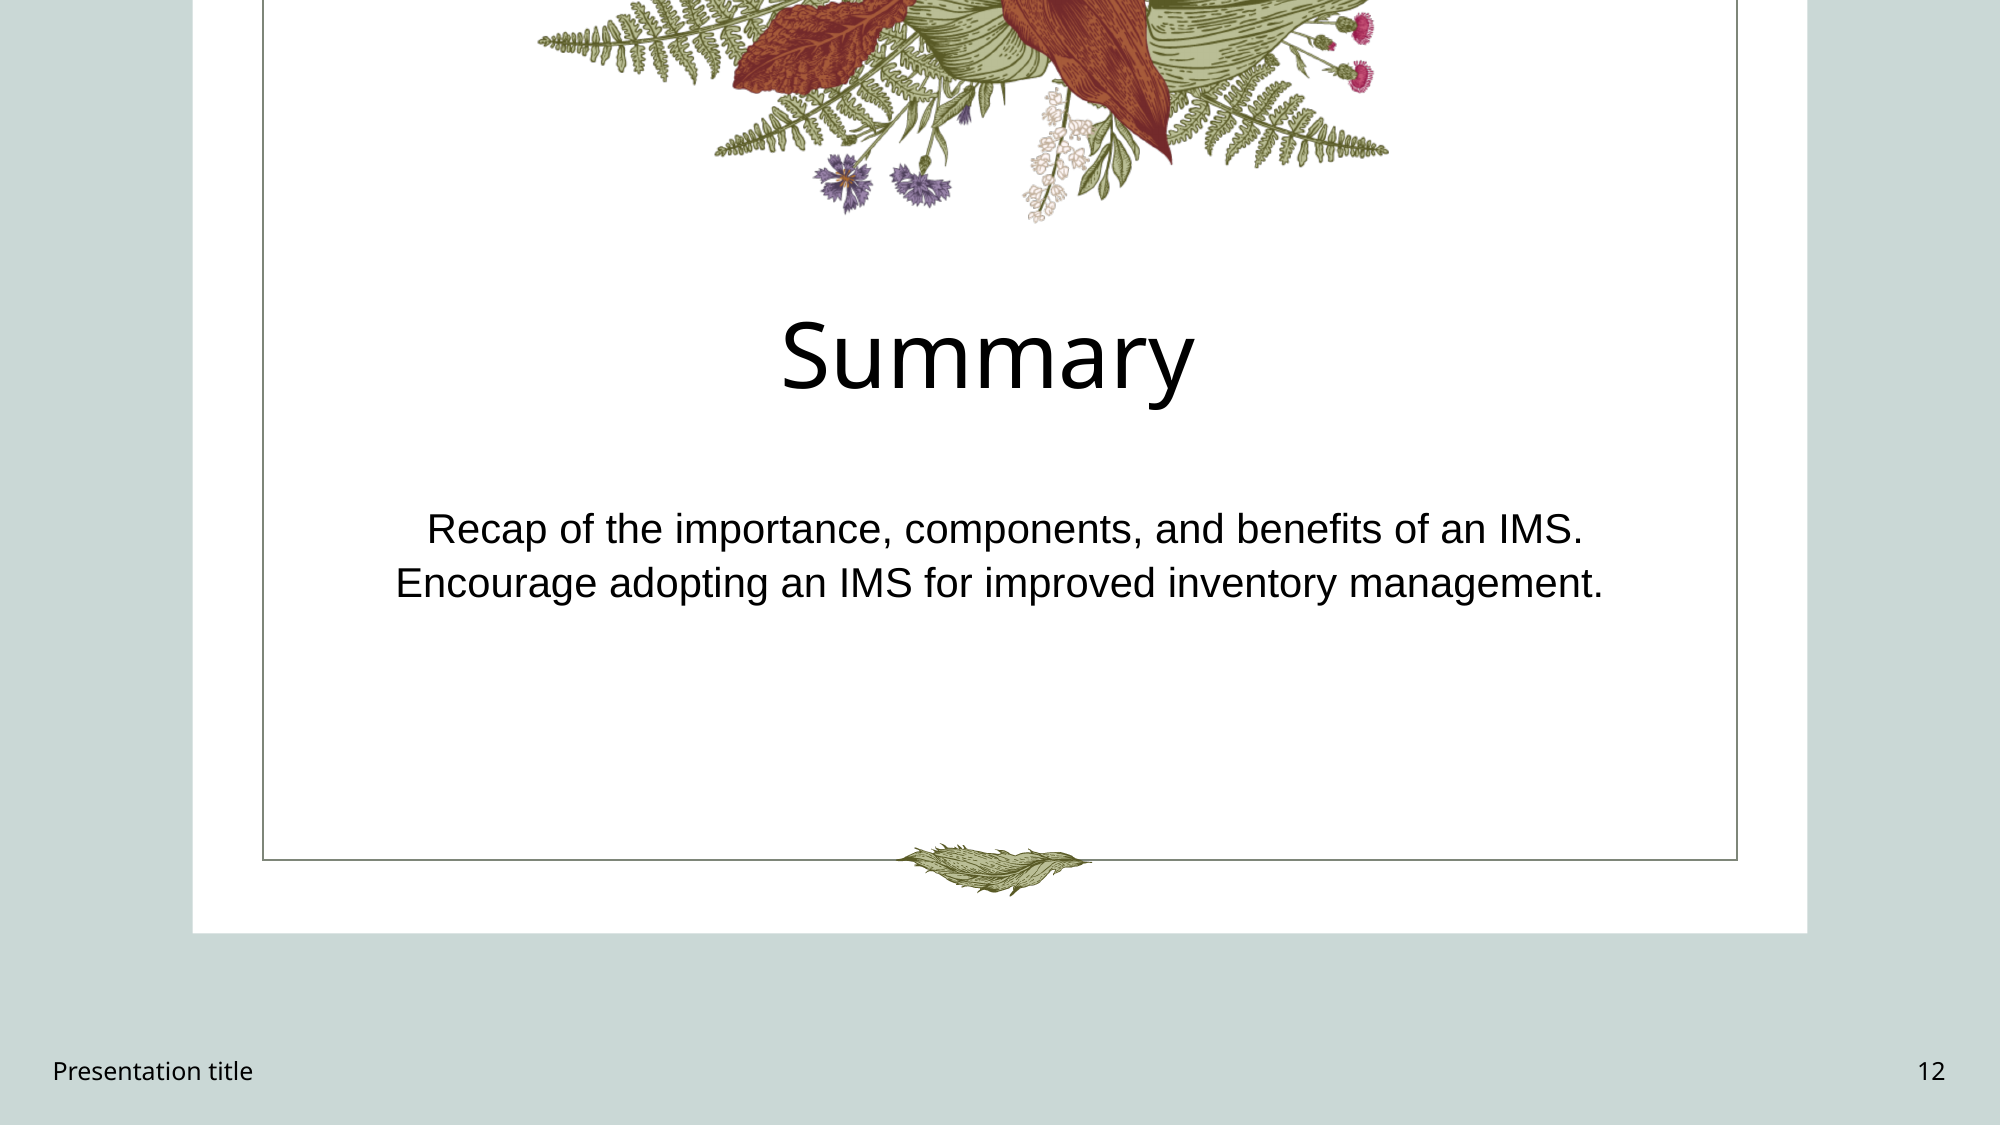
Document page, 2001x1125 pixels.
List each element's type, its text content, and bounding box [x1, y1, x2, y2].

list Recap of the importance, components, and benefits of an IMS. Encourage adopting an IMS for improved inventory management. [364, 490, 1636, 635]
slide_number 12 [1510, 1042, 1961, 1103]
picture [535, 0, 1416, 243]
picture [894, 838, 1093, 897]
title Summary [658, 249, 1341, 468]
footer Presentation title [37, 1042, 713, 1103]
